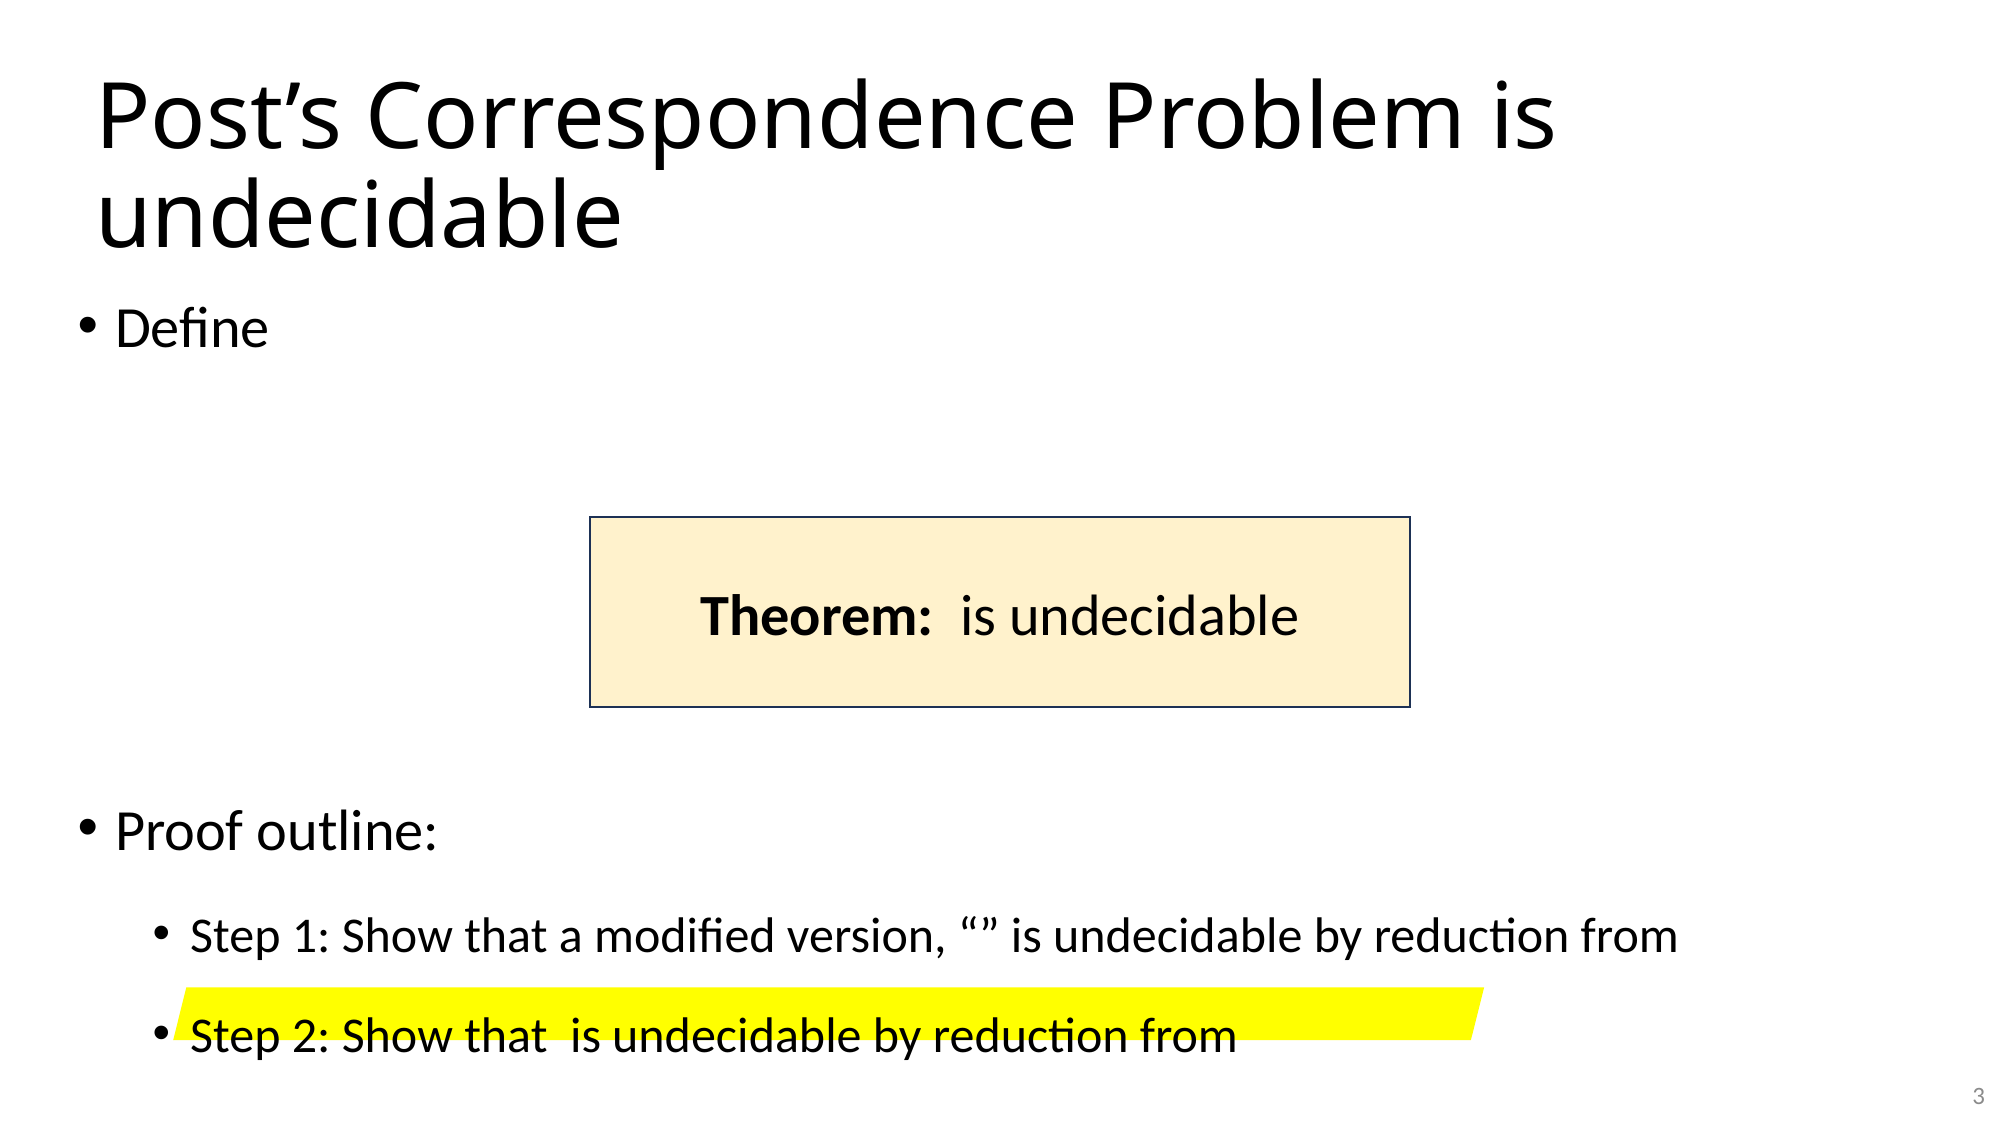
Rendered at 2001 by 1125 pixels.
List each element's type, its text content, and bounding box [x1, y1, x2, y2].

slide_number 3 [1550, 1064, 2000, 1125]
text_box [171, 986, 1486, 1042]
title Post’s Correspondence Problem is undecidable [80, 59, 1905, 278]
